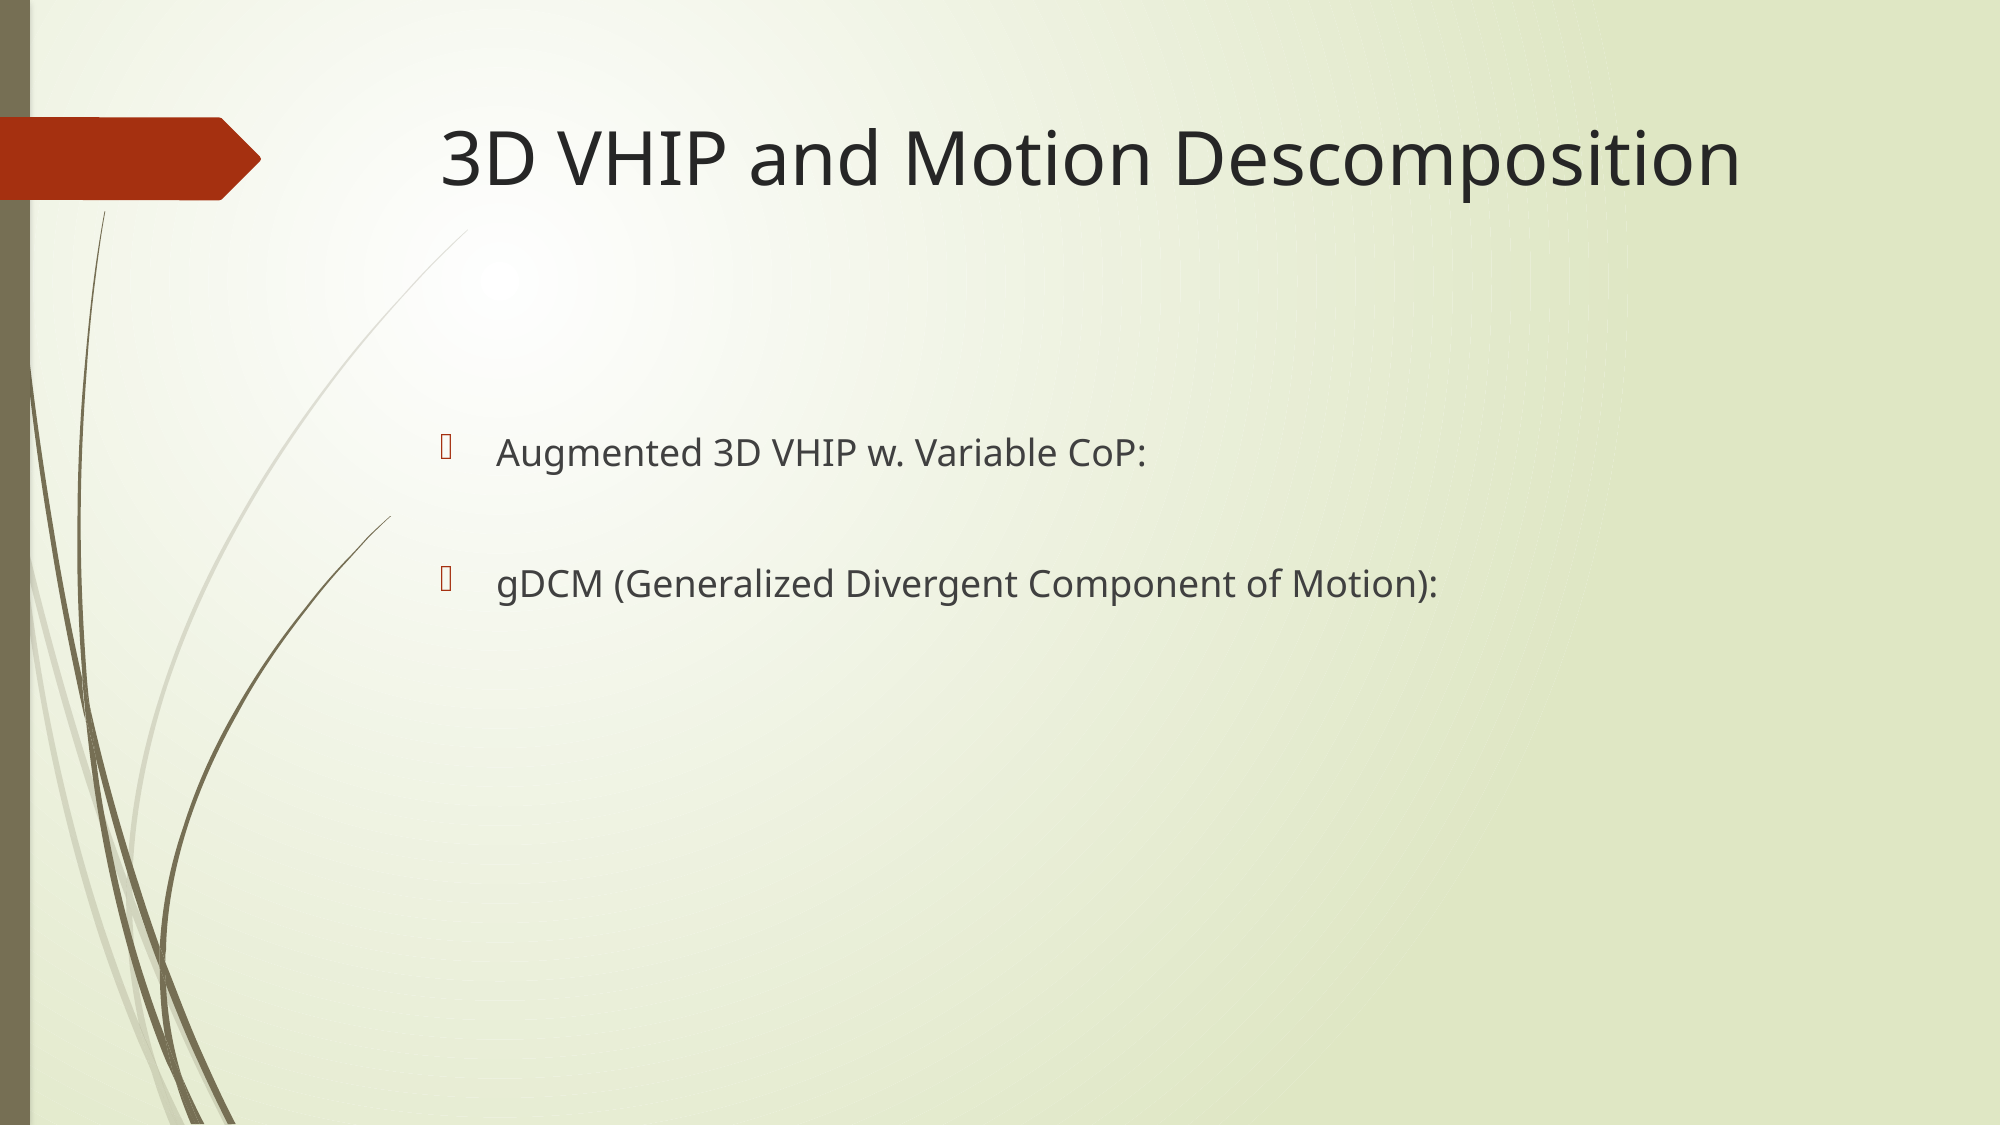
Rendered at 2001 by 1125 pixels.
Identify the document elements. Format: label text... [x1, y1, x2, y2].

title 3D VHIP and Motion Descomposition [425, 102, 1888, 313]
